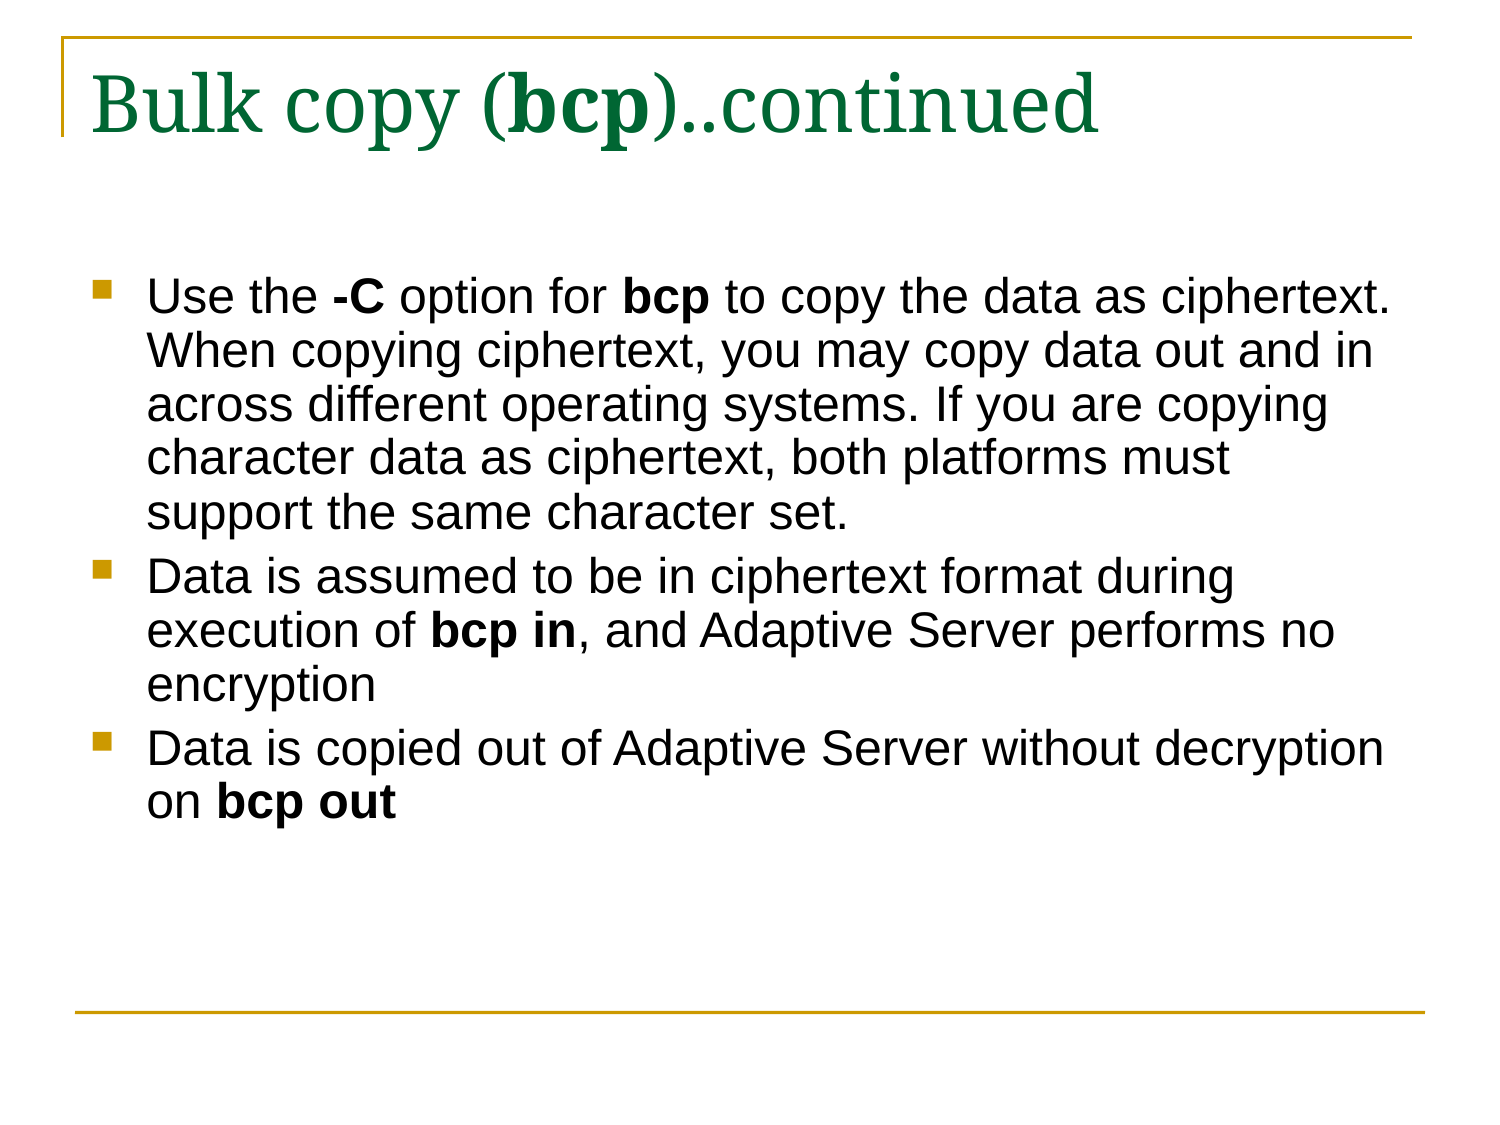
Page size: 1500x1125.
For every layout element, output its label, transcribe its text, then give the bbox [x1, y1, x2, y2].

list Use the -C option for bcp to copy the data as ciphertext. When copying ciphertext, you may copy data out and in across different operating systems. If you are copying character data as ciphertext, both platforms must support the same character set. Data is assumed to be in ciphertext format during execution of bcp in, and Adaptive Server performs no encryption Data is copied out of Adaptive Server without decryption on bcp out [74, 262, 1426, 1006]
title Bulk copy (bcp)..continued [74, 45, 1426, 233]
